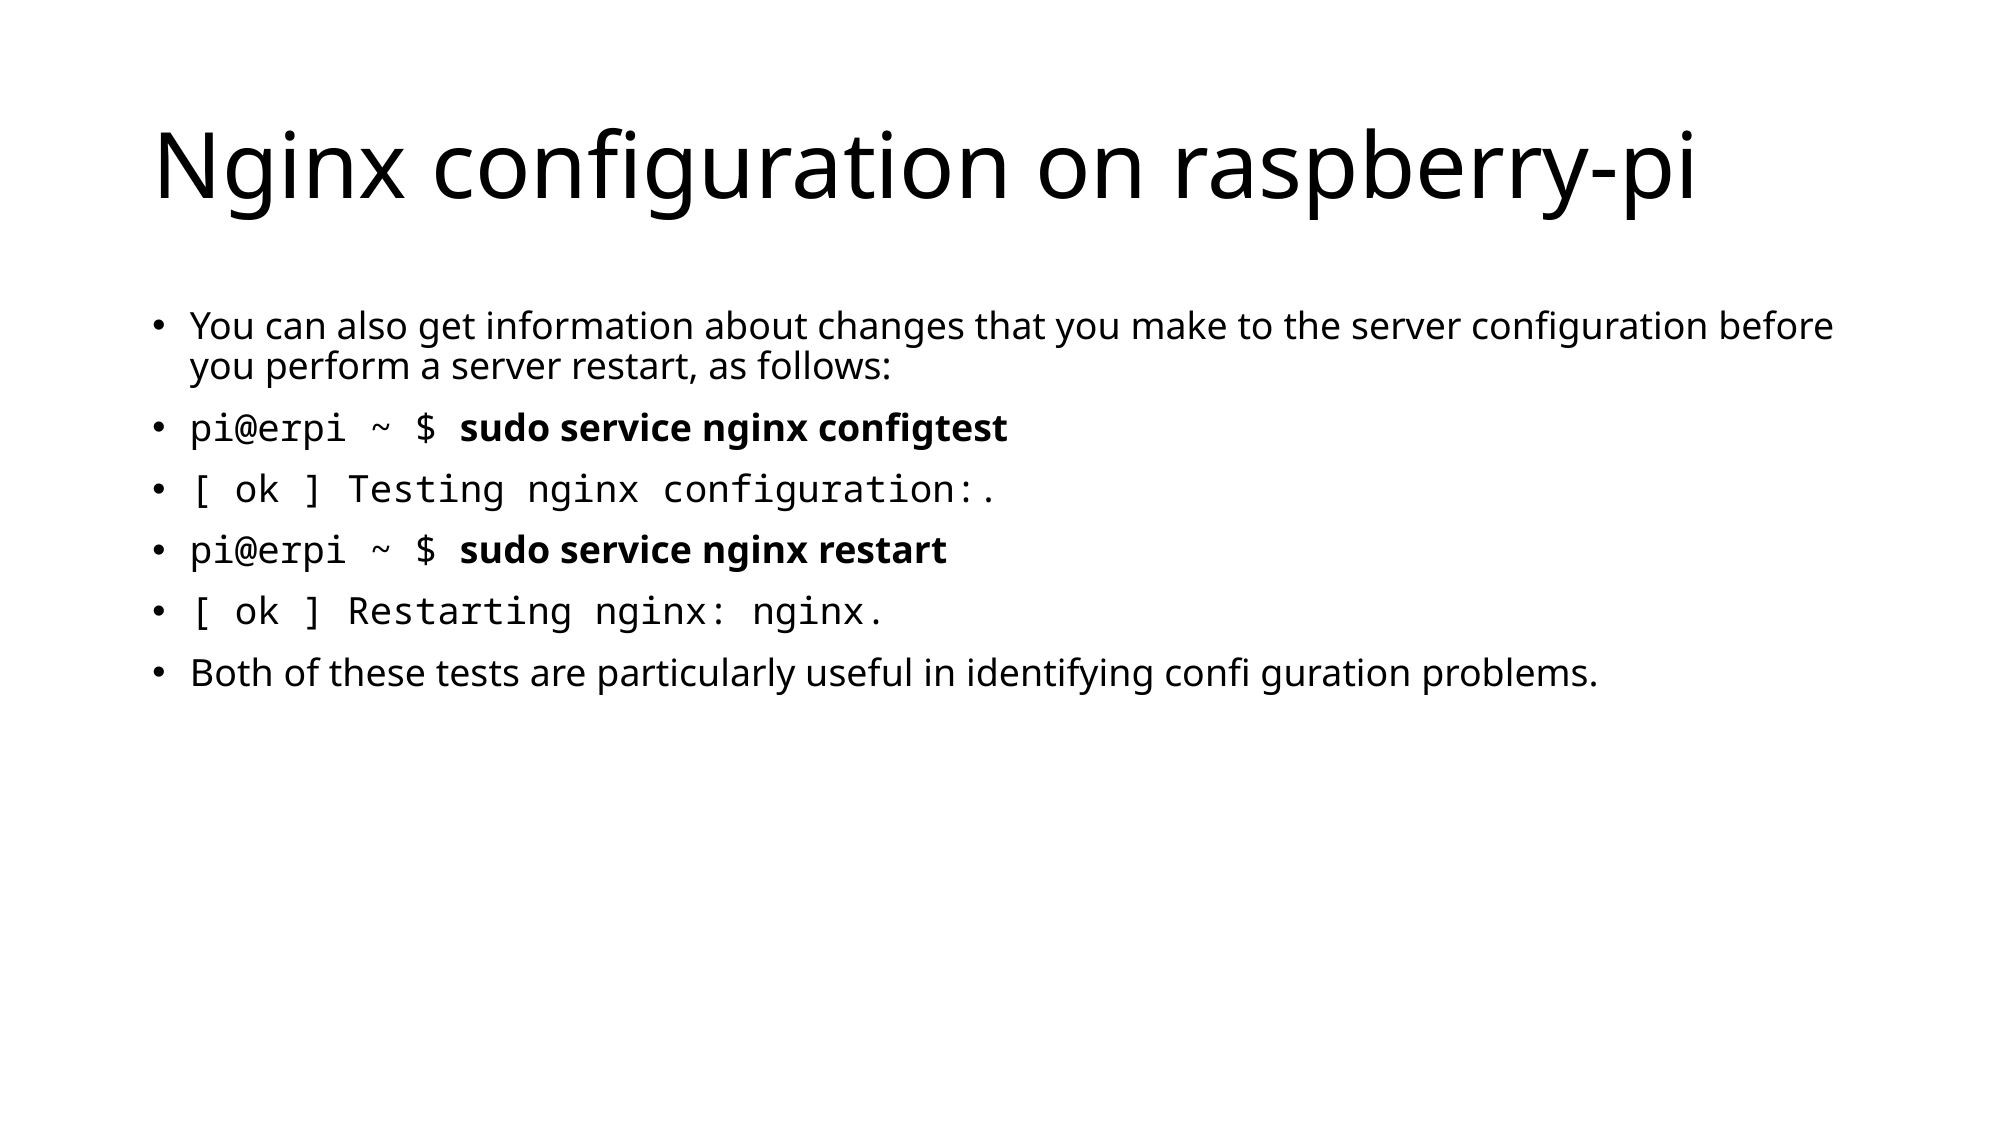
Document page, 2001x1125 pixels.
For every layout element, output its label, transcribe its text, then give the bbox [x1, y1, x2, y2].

title Nginx configuration on raspberry-pi [137, 59, 1863, 278]
list You can also get information about changes that you make to the server configuration before you perform a server restart, as follows: pi@erpi ~ $ sudo service nginx configtest [ ok ] Testing nginx configuration:. pi@erpi ~ $ sudo service nginx restart [ ok ] Restarting nginx: nginx. Both of these tests are particularly useful in identifying confi guration problems. [137, 299, 1863, 1014]
